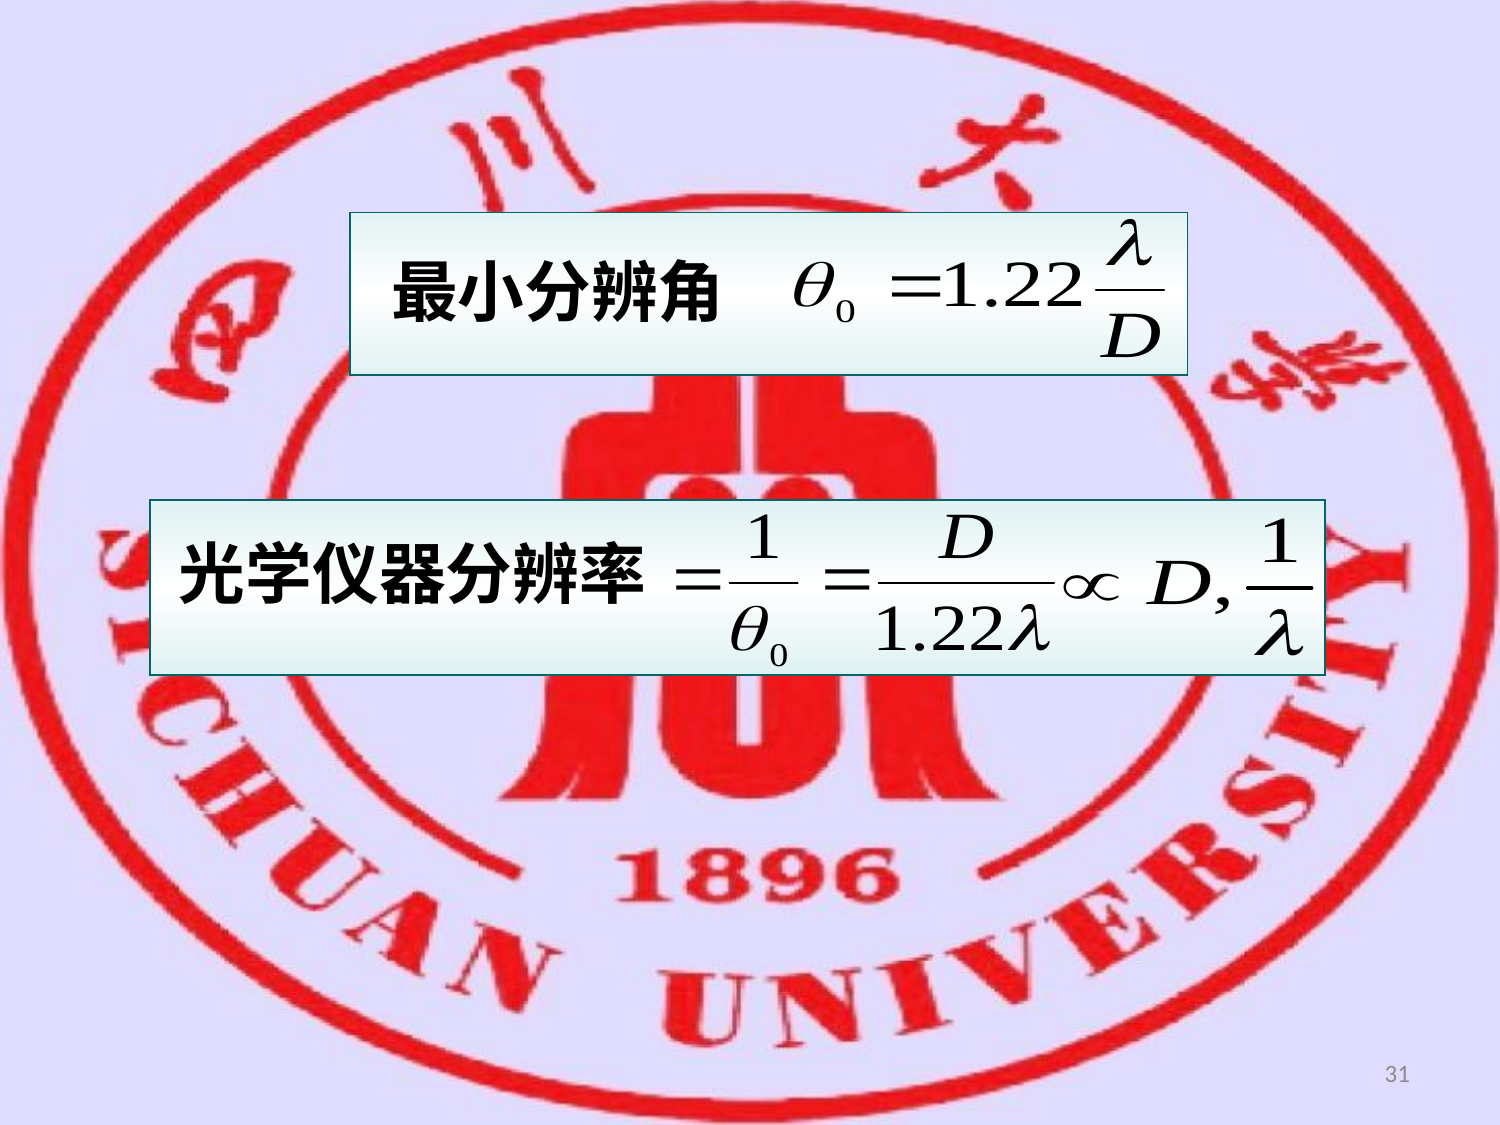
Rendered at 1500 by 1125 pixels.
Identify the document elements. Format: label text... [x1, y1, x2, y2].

text_box [1173, 212, 1188, 375]
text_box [787, 207, 1176, 367]
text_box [149, 499, 1048, 676]
text_box 最小分辨角 [376, 242, 740, 338]
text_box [1049, 499, 1334, 671]
text_box [349, 212, 789, 375]
slide_number 31 [1074, 1042, 1425, 1103]
picture [0, 0, 1500, 1125]
